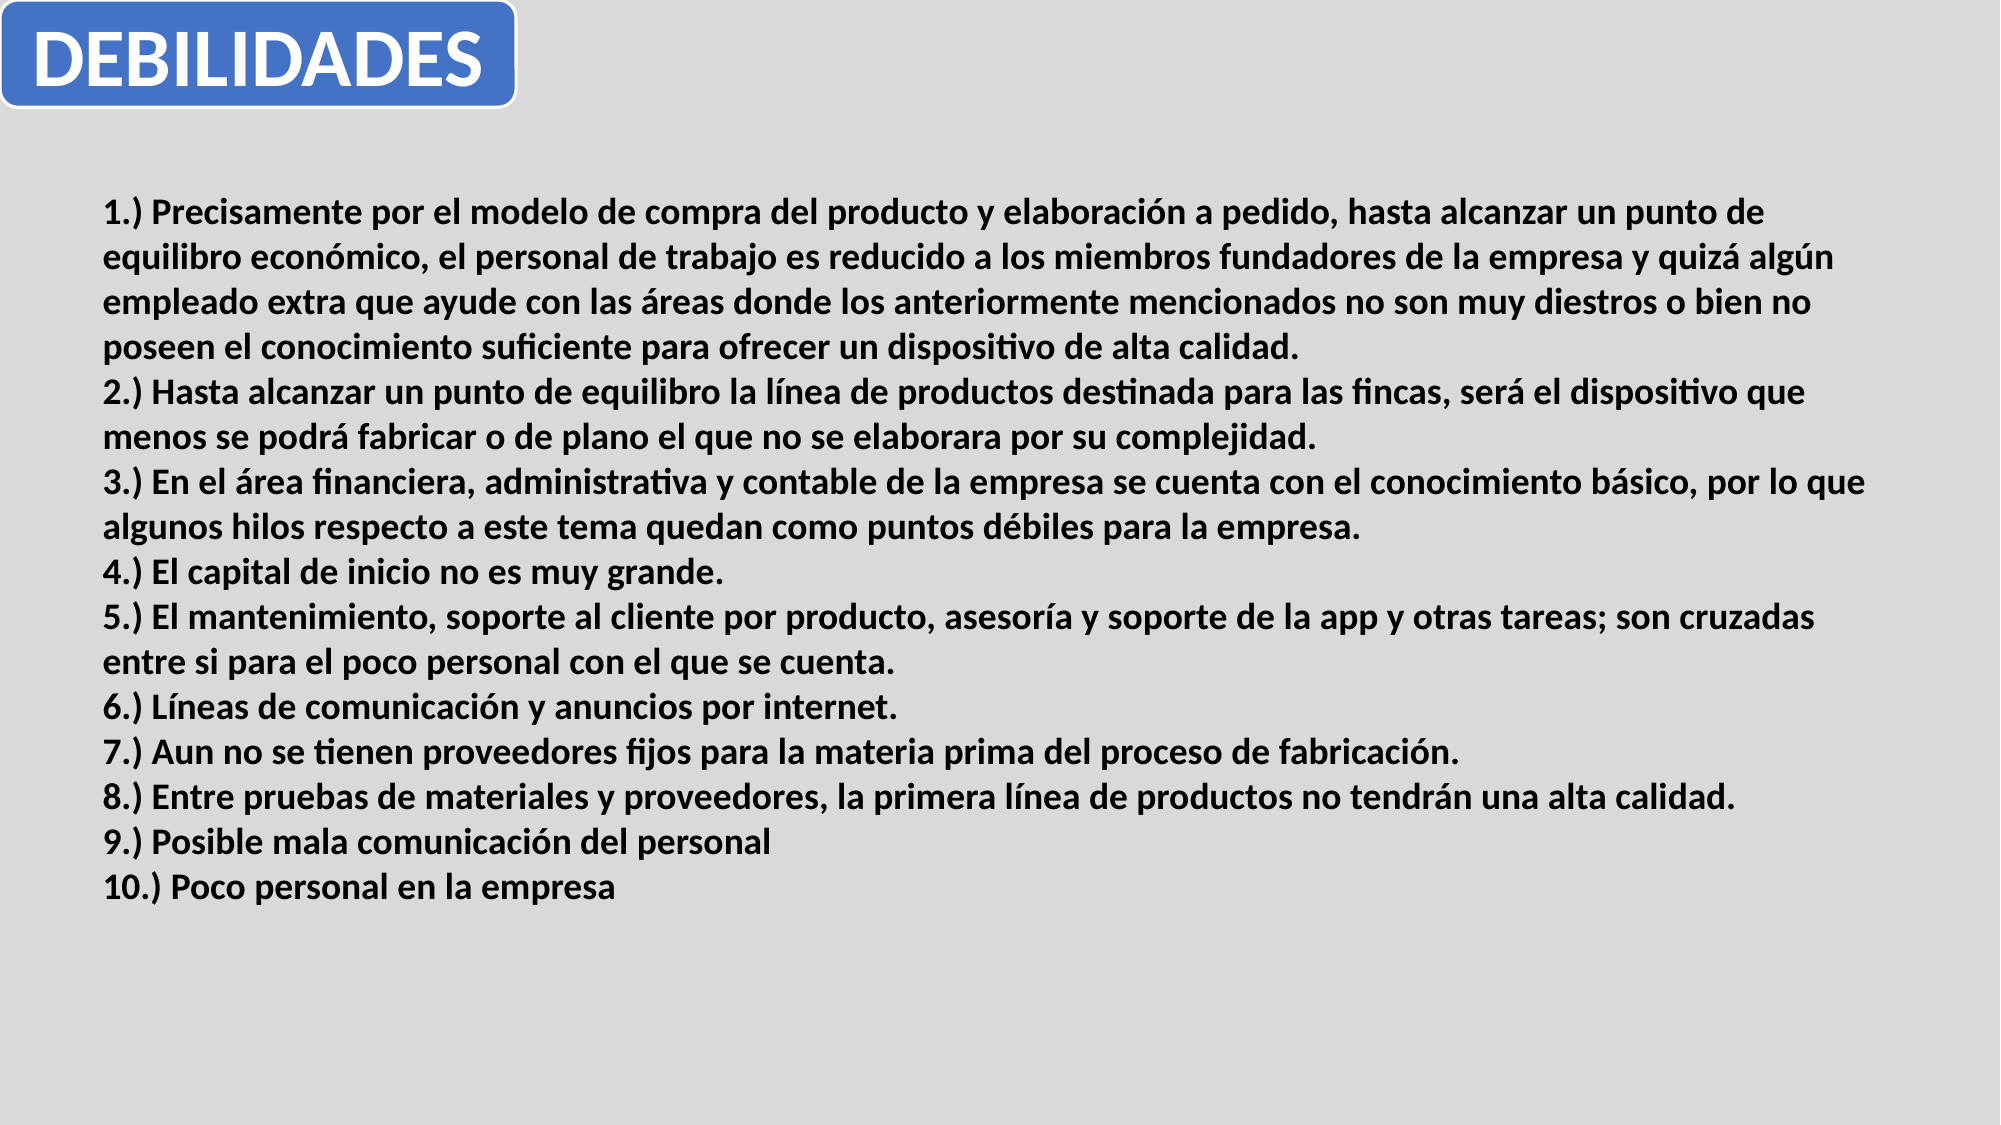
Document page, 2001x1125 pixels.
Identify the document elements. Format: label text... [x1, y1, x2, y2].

text_box 1.) Precisamente por el modelo de compra del producto y elaboración a pedido, hasta alcanzar un punto de equilibro económico, el personal de trabajo es reducido a los miembros fundadores de la empresa y quizá algún empleado extra que ayude con las áreas donde los anteriormente mencionados no son muy diestros o bien no poseen el conocimiento suficiente para ofrecer un dispositivo de alta calidad. 2.) Hasta alcanzar un punto de equilibro la línea de productos destinada para las fincas, será el dispositivo que menos se podrá fabricar o de plano el que no se elaborara por su complejidad. 3.) En el área financiera, administrativa y contable de la empresa se cuenta con el conocimiento básico, por lo que algunos hilos respecto a este tema quedan como puntos débiles para la empresa. 4.) El capital de inicio no es muy grande. 5.) El mantenimiento, soporte al cliente por producto, asesoría y soporte de la app y otras tareas; son cruzadas entre si para el poco personal con el que se cuenta. 6.) Líneas de comunicación y anuncios por internet. 7.) Aun no se tienen proveedores fijos para la materia prima del proceso de fabricación. 8.) Entre pruebas de materiales y proveedores, la primera línea de productos no tendrán una alta calidad. 9.) Posible mala comunicación del personal 10.) Poco personal en la empresa [87, 179, 1913, 915]
text_box DEBILIDADES [0, 0, 518, 109]
